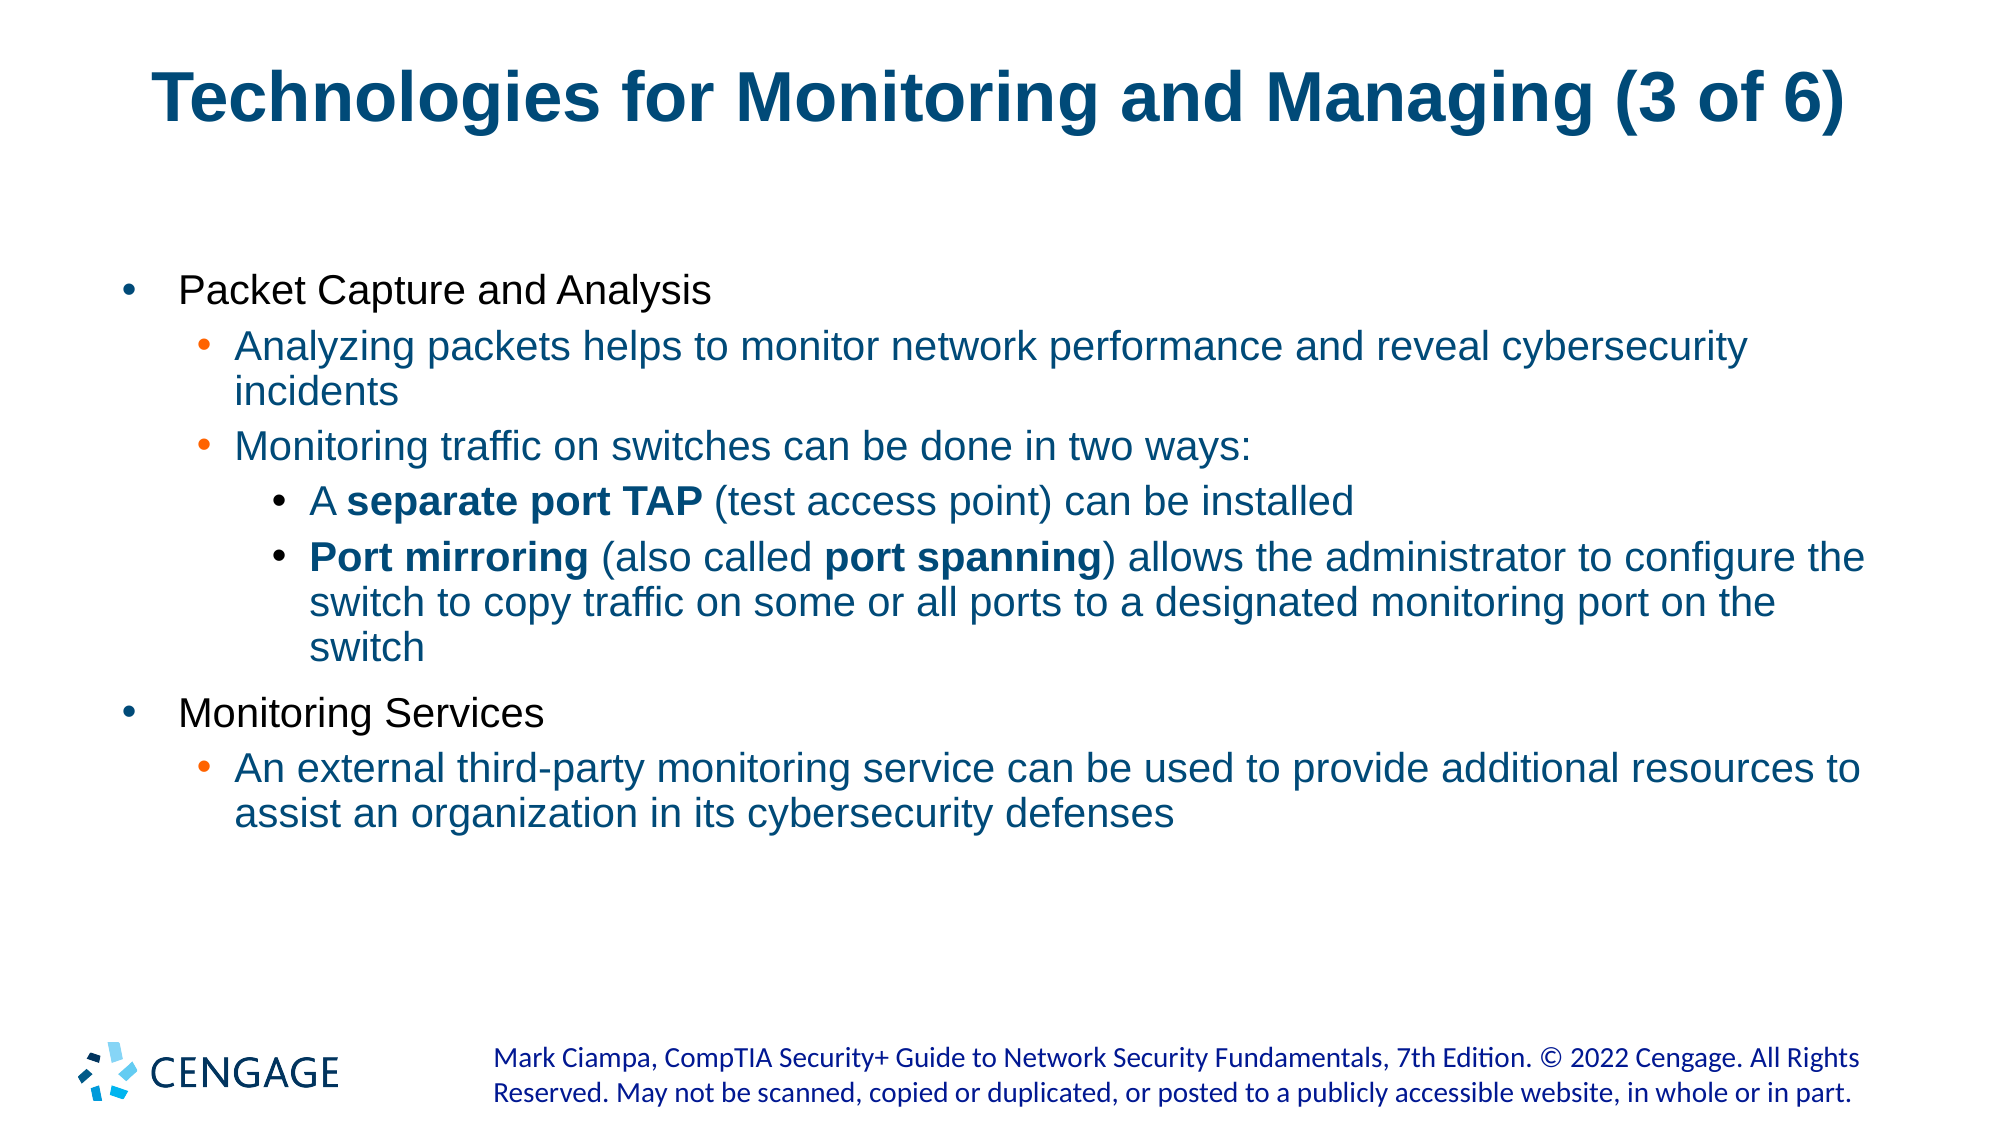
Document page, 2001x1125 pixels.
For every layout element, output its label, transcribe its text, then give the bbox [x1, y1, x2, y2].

title Technologies for Monitoring and Managing (3 of 6) [137, 59, 1863, 171]
picture [78, 1042, 338, 1101]
list Packet Capture and Analysis Analyzing packets helps to monitor network performance and reveal cybersecurity incidents Monitoring traffic on switches can be done in two ways: A separate port TAP (test access point) can be installed Port mirroring (also called port spanning) allows the administrator to configure the switch to copy traffic on some or all ports to a designated monitoring port on the switch Monitoring Services An external third-party monitoring service can be used to provide additional resources to assist an organization in its cybersecurity defenses [121, 268, 1880, 990]
